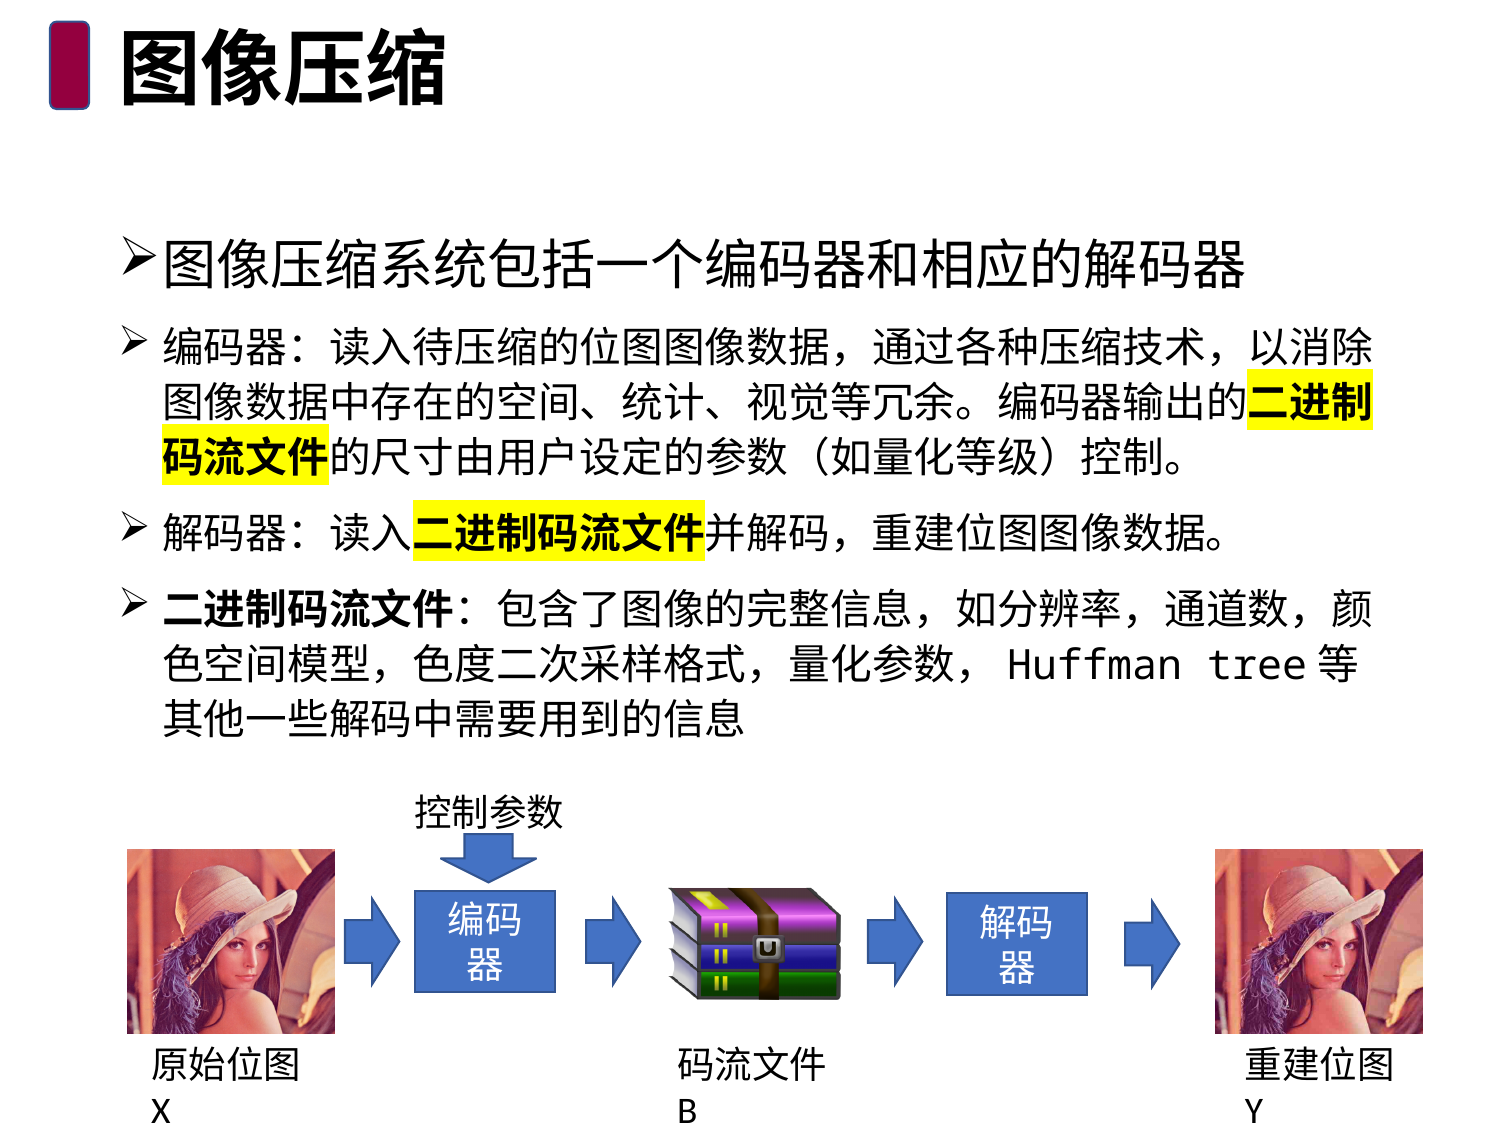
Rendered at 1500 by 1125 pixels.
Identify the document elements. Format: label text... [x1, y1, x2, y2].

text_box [127, 781, 1435, 1086]
list 图像压缩系统包括一个编码器和相应的解码器 编码器：读入待压缩的位图图像数据，通过各种压缩技术，以消除图像数据中存在的空间、统计、视觉等冗余。编码器输出的二进制码流文件的尺寸由用户设定的参数（如量化等级）控制。 解码器：读入二进制码流文件并解码，重建位图图像数据。 二进制码流文件：包含了图像的完整信息，如分辨率，通道数，颜色空间模型，色度二次采样格式，量化参数，Huffman tree等其他一些解码中需要用到的信息 [103, 216, 1397, 1101]
title 图像压缩 [103, 19, 1397, 124]
